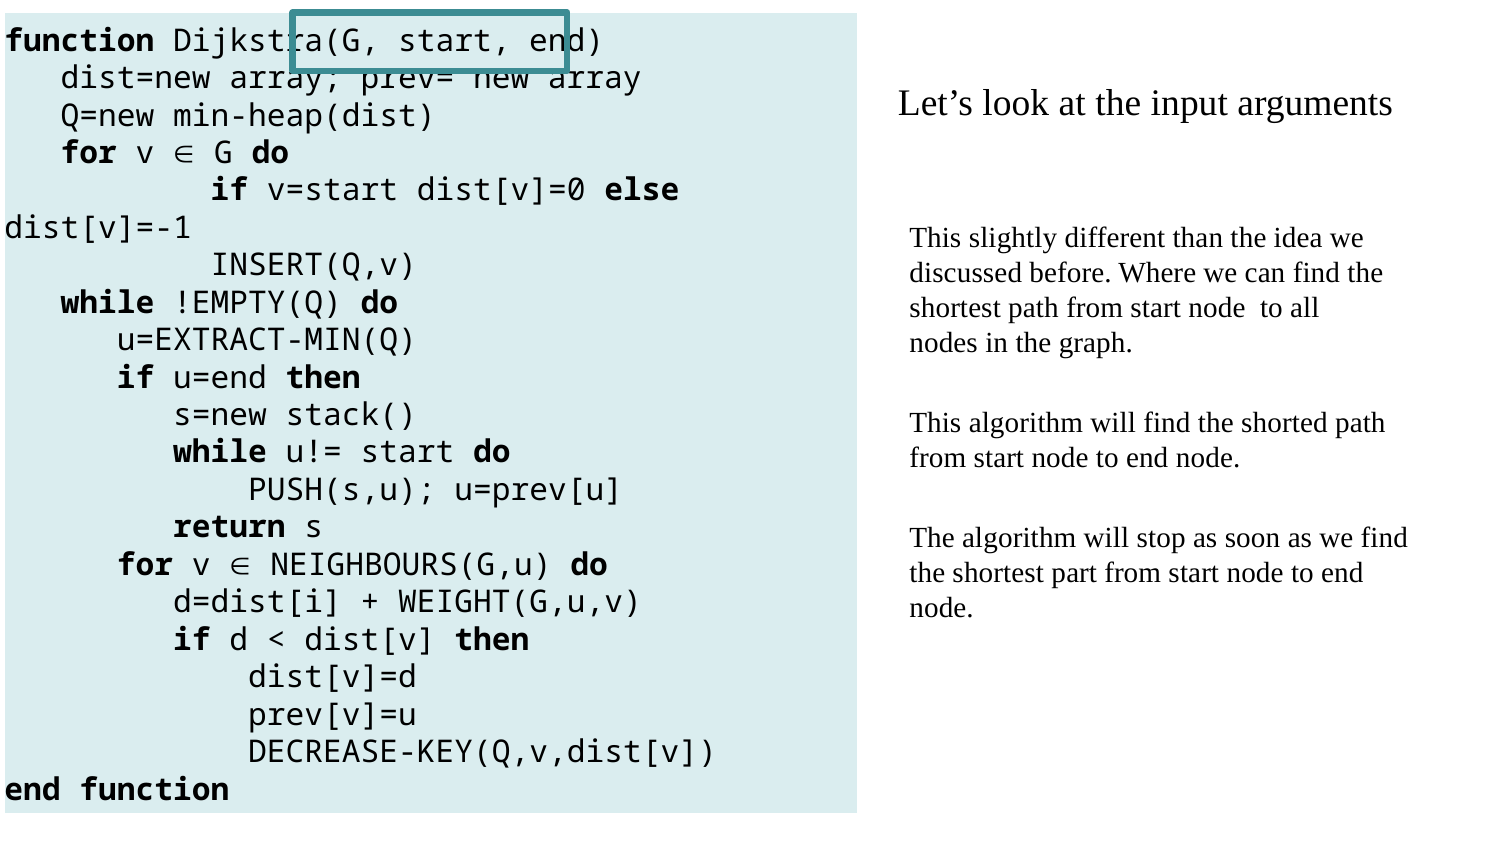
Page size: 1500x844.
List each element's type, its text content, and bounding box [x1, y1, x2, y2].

text_box This slightly different than the idea we discussed before. Where we can find the shortest path from start node to all nodes in the graph. [894, 211, 1409, 366]
text_box This algorithm will find the shorted path from start node to end node. The algorithm will stop as soon as we find the shortest part from start node to end node. [894, 395, 1427, 631]
text_box Let’s look at the input arguments [883, 70, 1409, 131]
text_box function Dijkstra(G, start, end) dist=new array; prev= new array Q=new min-heap(dist) for v  G do if v=start dist[v]=0 else dist[v]=-1 INSERT(Q,v) while !EMPTY(Q) do u=EXTRACT-MIN(Q) if u=end then s=new stack() while u!= start do PUSH(s,u); u=prev[u] return s for v  NEIGHBOURS(G,u) do d=dist[i] + WEIGHT(G,u,v) if d < dist[v] then dist[v]=d prev[v]=u DECREASE-KEY(Q,v,dist[v]) end function [4, 12, 858, 814]
text_box [292, 12, 568, 71]
